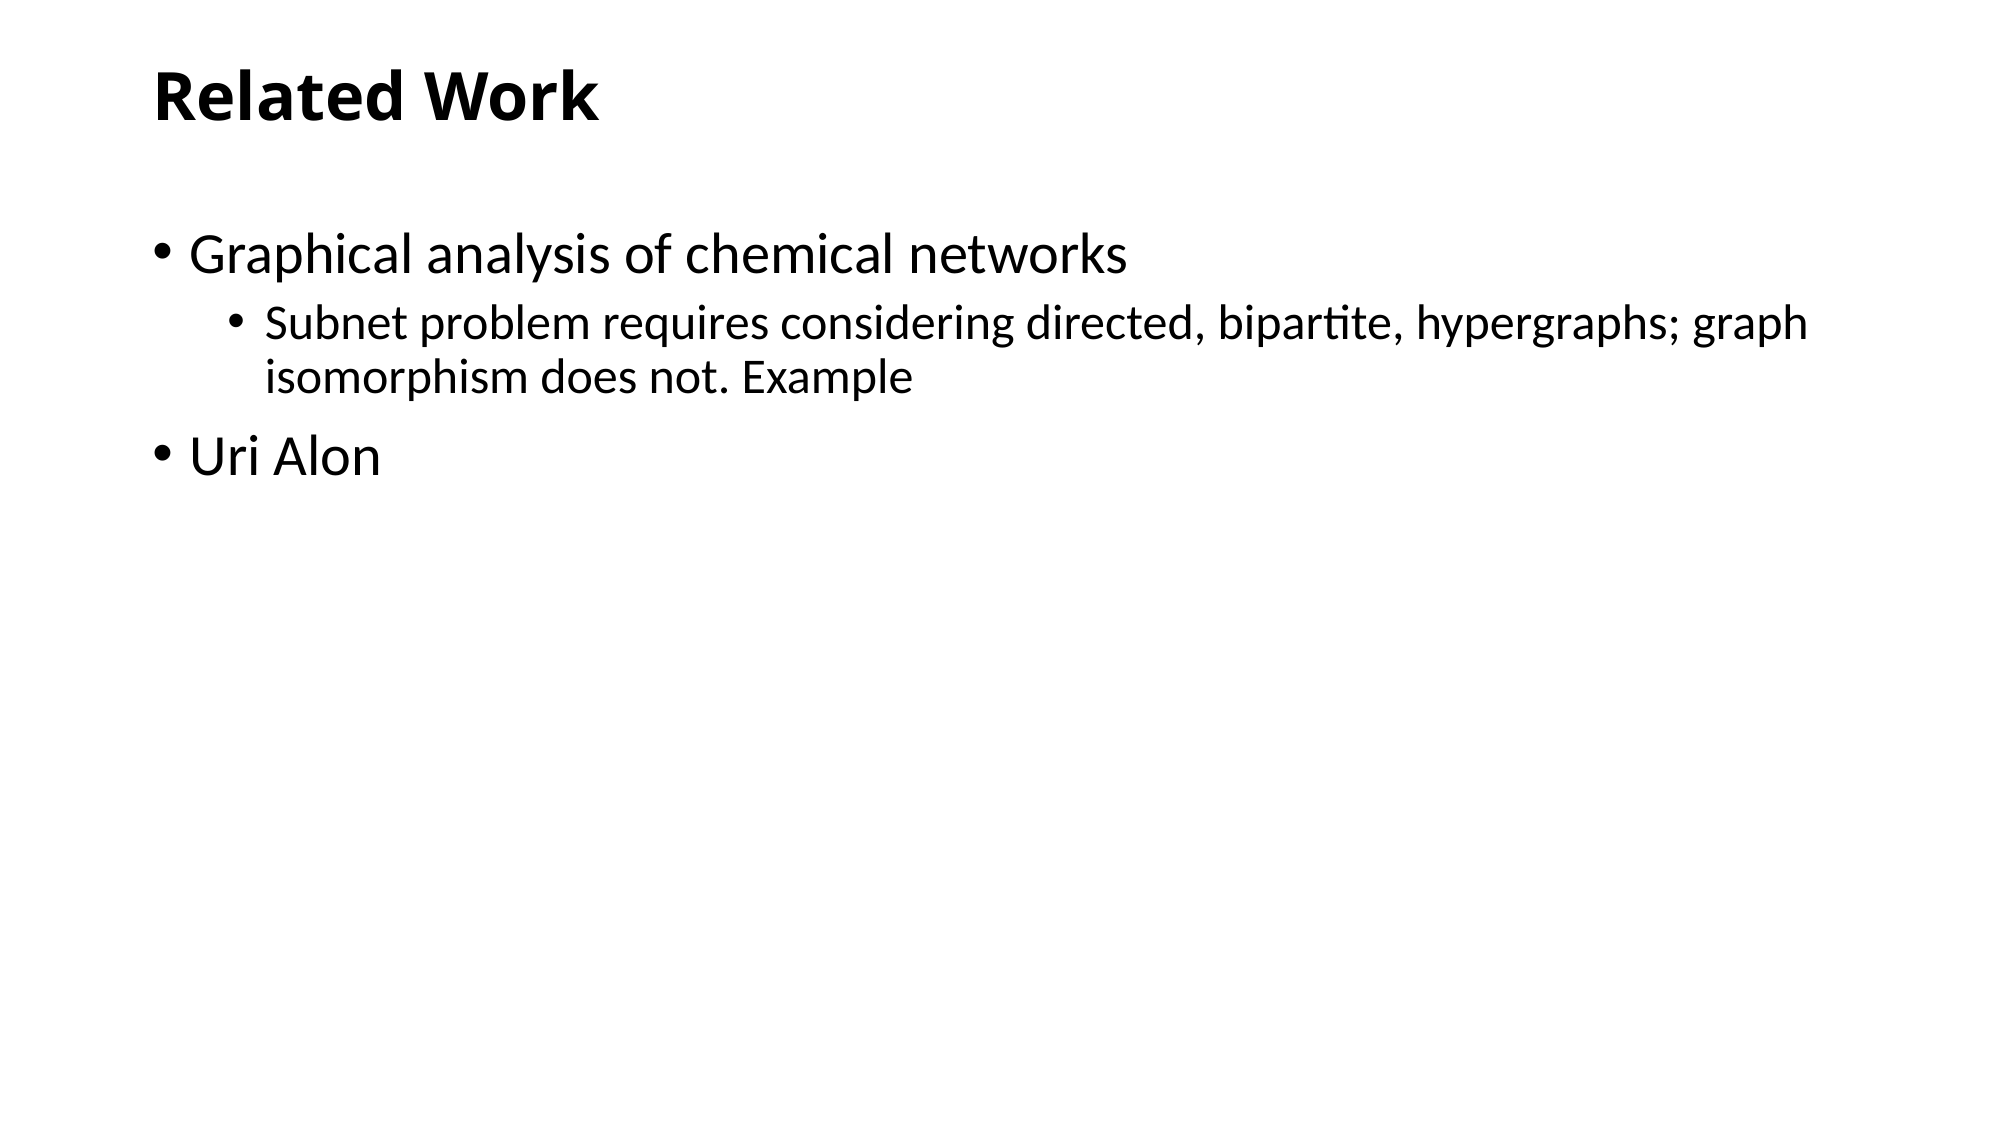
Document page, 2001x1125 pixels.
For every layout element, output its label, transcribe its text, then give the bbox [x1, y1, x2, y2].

title Related Work [137, 33, 1863, 166]
list Graphical analysis of chemical networks Subnet problem requires considering directed, bipartite, hypergraphs; graph isomorphism does not. Example Uri Alon [137, 215, 1863, 1014]
